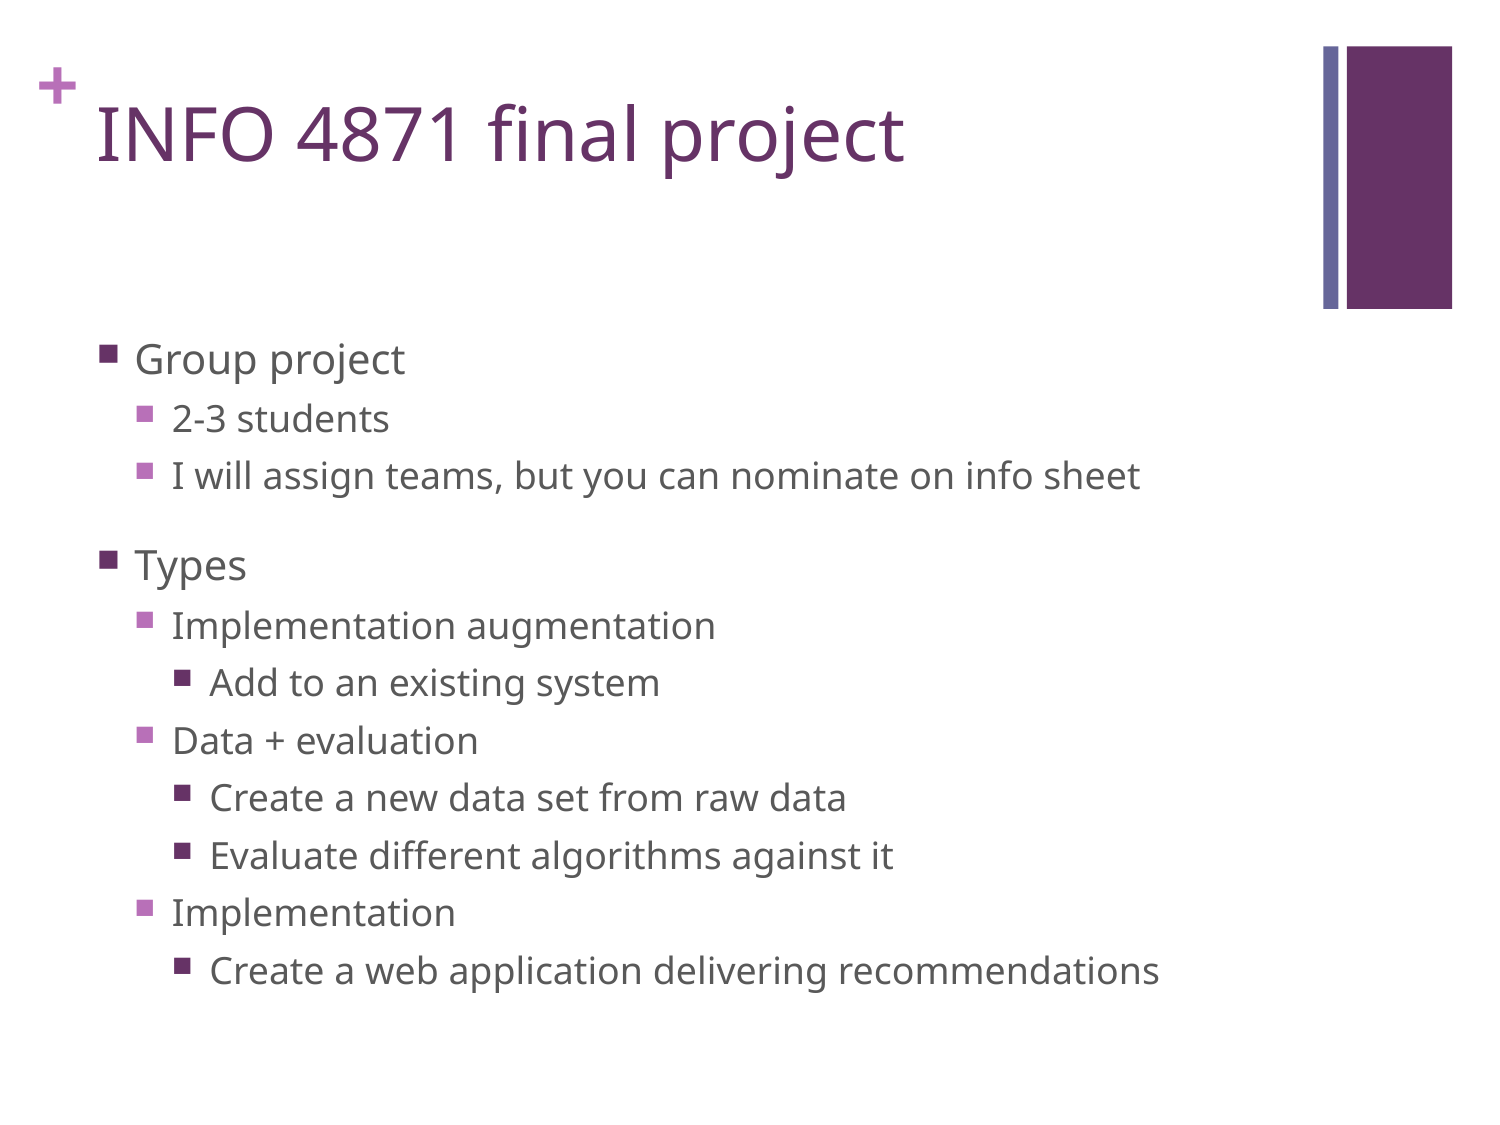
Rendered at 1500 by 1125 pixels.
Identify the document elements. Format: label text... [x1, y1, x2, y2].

list Group project 2-3 students I will assign teams, but you can nominate on info sheet Types Implementation augmentation Add to an existing system Data + evaluation Create a new data set from raw data Evaluate different algorithms against it Implementation Create a web application delivering recommendations [81, 324, 1322, 1005]
title INFO 4871 final project [81, 79, 1322, 263]
